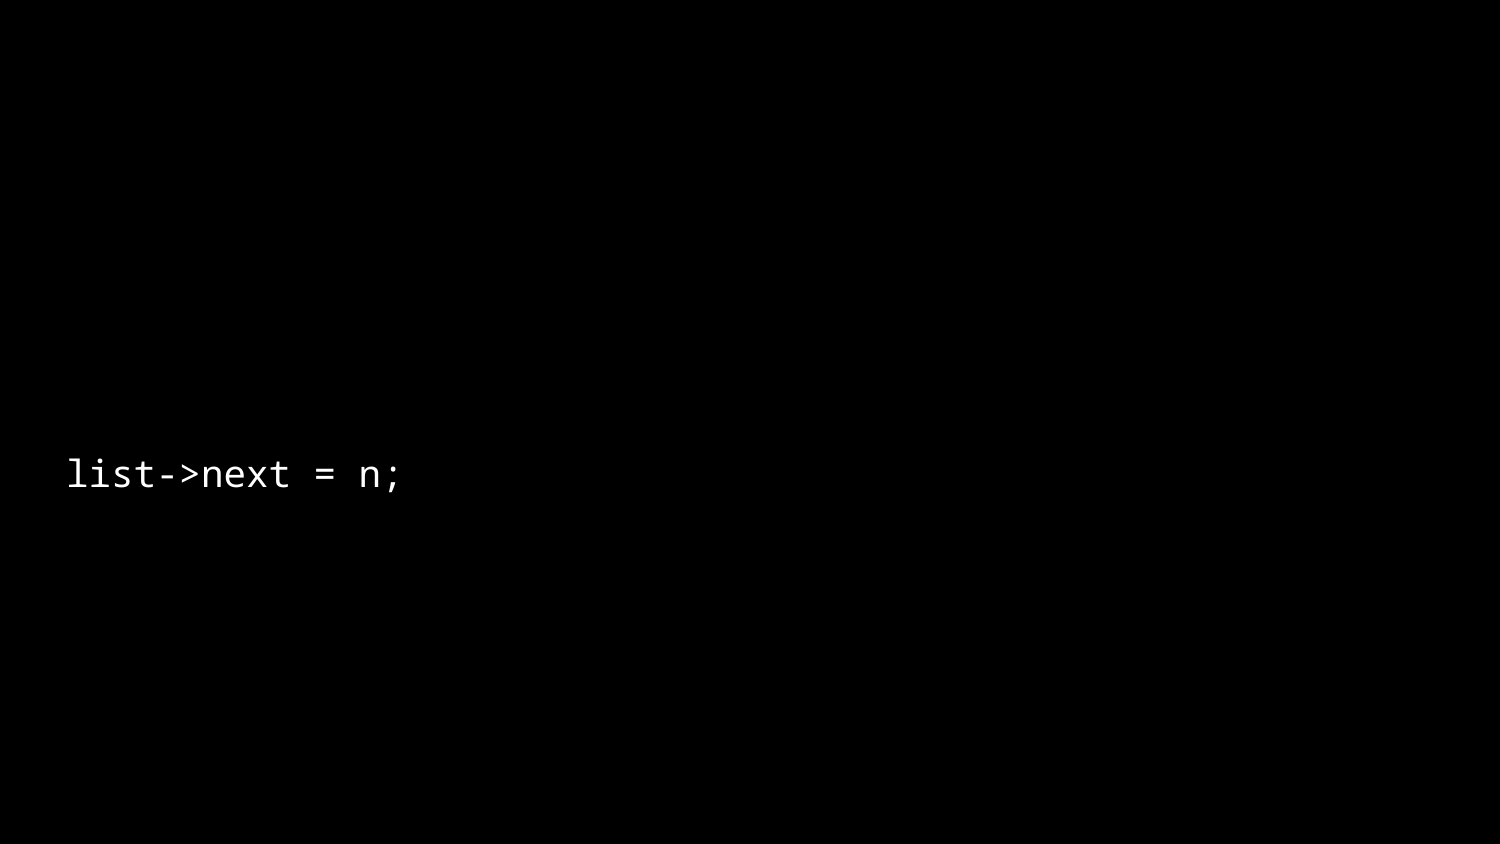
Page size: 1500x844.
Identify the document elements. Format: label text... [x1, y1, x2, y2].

list list->next = n; [51, 189, 1449, 750]
